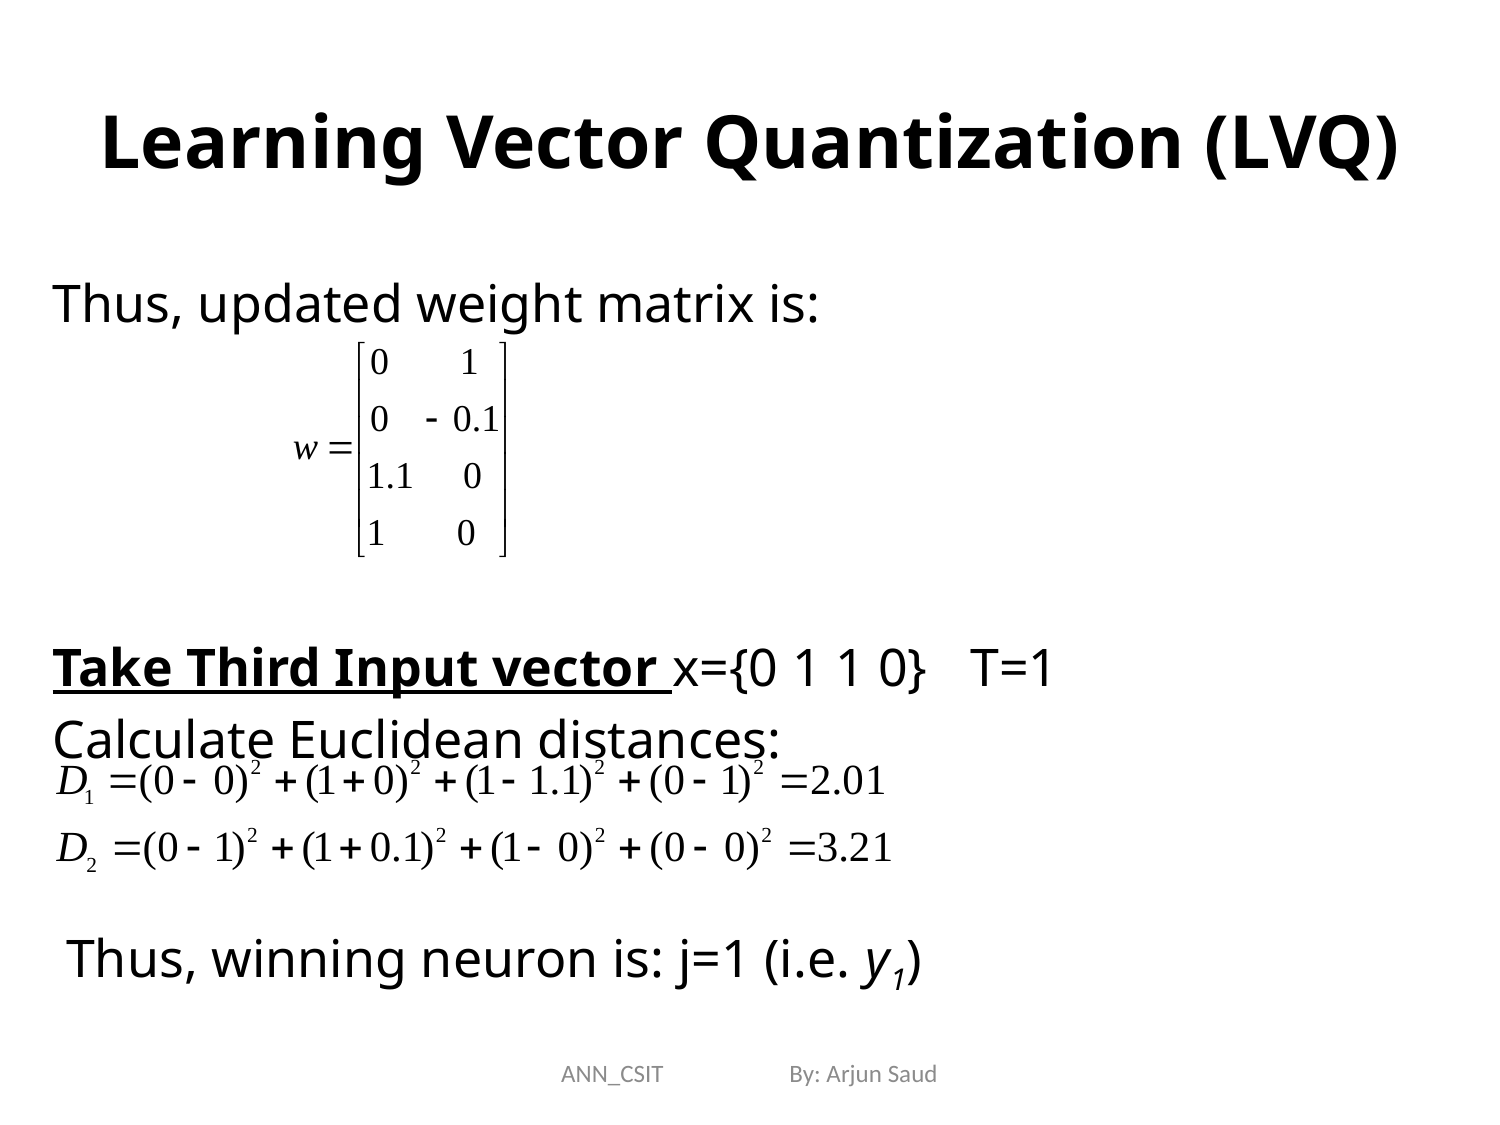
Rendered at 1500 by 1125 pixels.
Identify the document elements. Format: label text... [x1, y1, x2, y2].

footer ANN_CSIT By: Arjun Saud [512, 1042, 988, 1103]
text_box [287, 337, 519, 563]
title Learning Vector Quantization (LVQ) [75, 45, 1425, 233]
list Thus, updated weight matrix is: Take Third Input vector x={0 1 1 0} T=1 Calculate Euclidean distances: Thus, winning neuron is: j=1 (i.e. y1) [37, 262, 1475, 1005]
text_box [49, 749, 894, 882]
